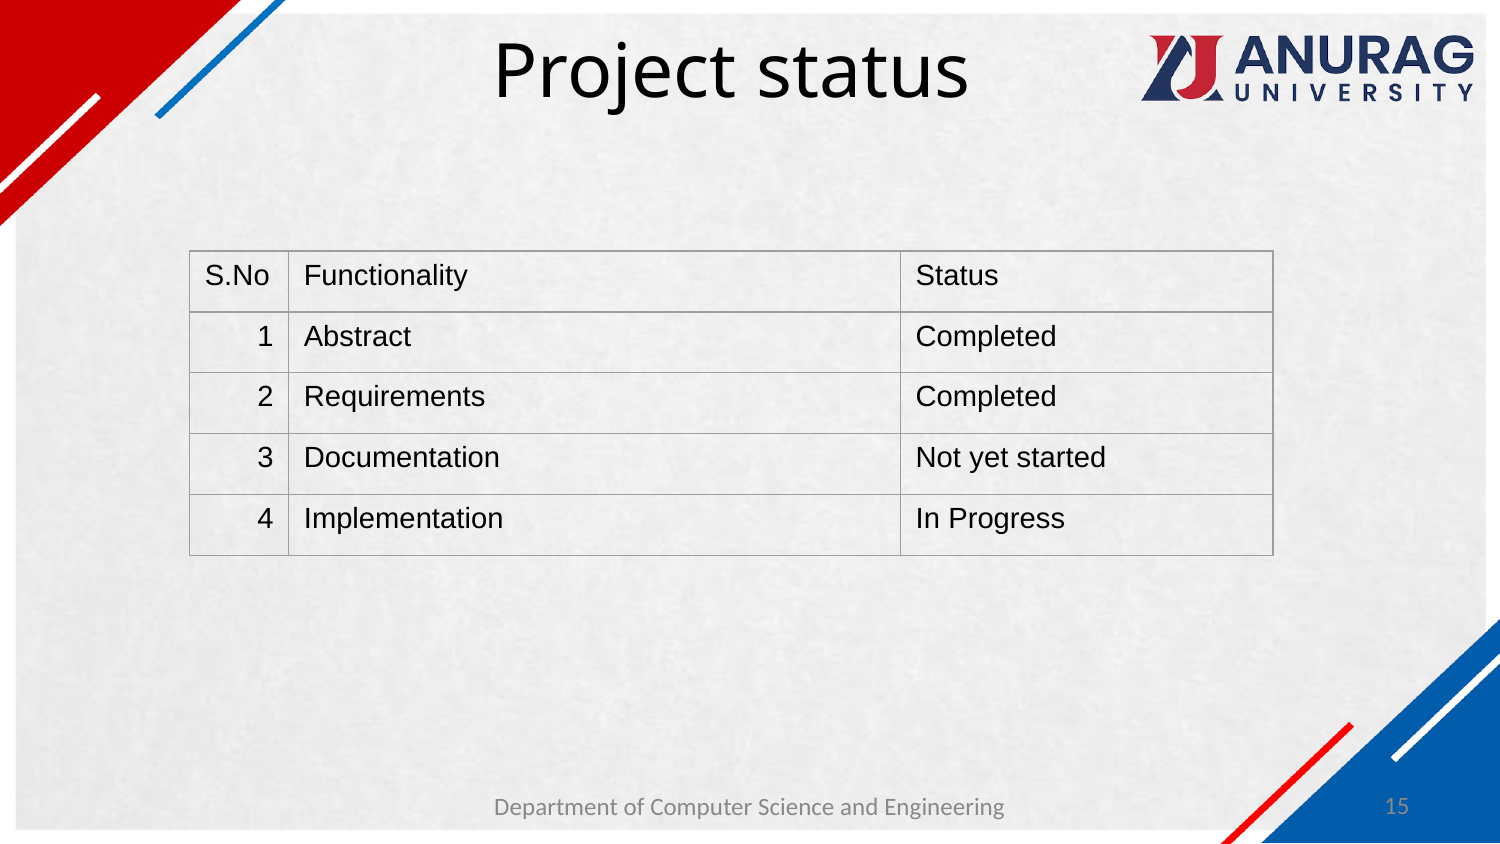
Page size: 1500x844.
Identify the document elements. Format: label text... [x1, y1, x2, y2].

table_cell Abstract [289, 313, 900, 372]
table_cell 1 [190, 313, 288, 372]
table_cell Implementation [289, 495, 900, 555]
table_cell 4 [190, 495, 288, 555]
table_header Status [901, 252, 1272, 311]
table_cell Not yet started [901, 434, 1272, 494]
title Project status [229, 15, 1234, 119]
table_cell Completed [901, 373, 1272, 433]
text_box [560, 528, 1311, 594]
table_cell Completed [901, 313, 1272, 372]
table_header Functionality [289, 252, 900, 311]
table_cell Documentation [289, 434, 900, 494]
slide_number 15 [1074, 782, 1425, 827]
table_cell 2 [190, 373, 288, 433]
table_header S.No [190, 252, 288, 311]
footer Department of Computer Science and Engineering [475, 783, 1025, 828]
table_cell 3 [190, 434, 288, 494]
table_cell In Progress [901, 495, 1272, 555]
picture [0, 0, 1500, 844]
table_cell Requirements [289, 373, 900, 433]
